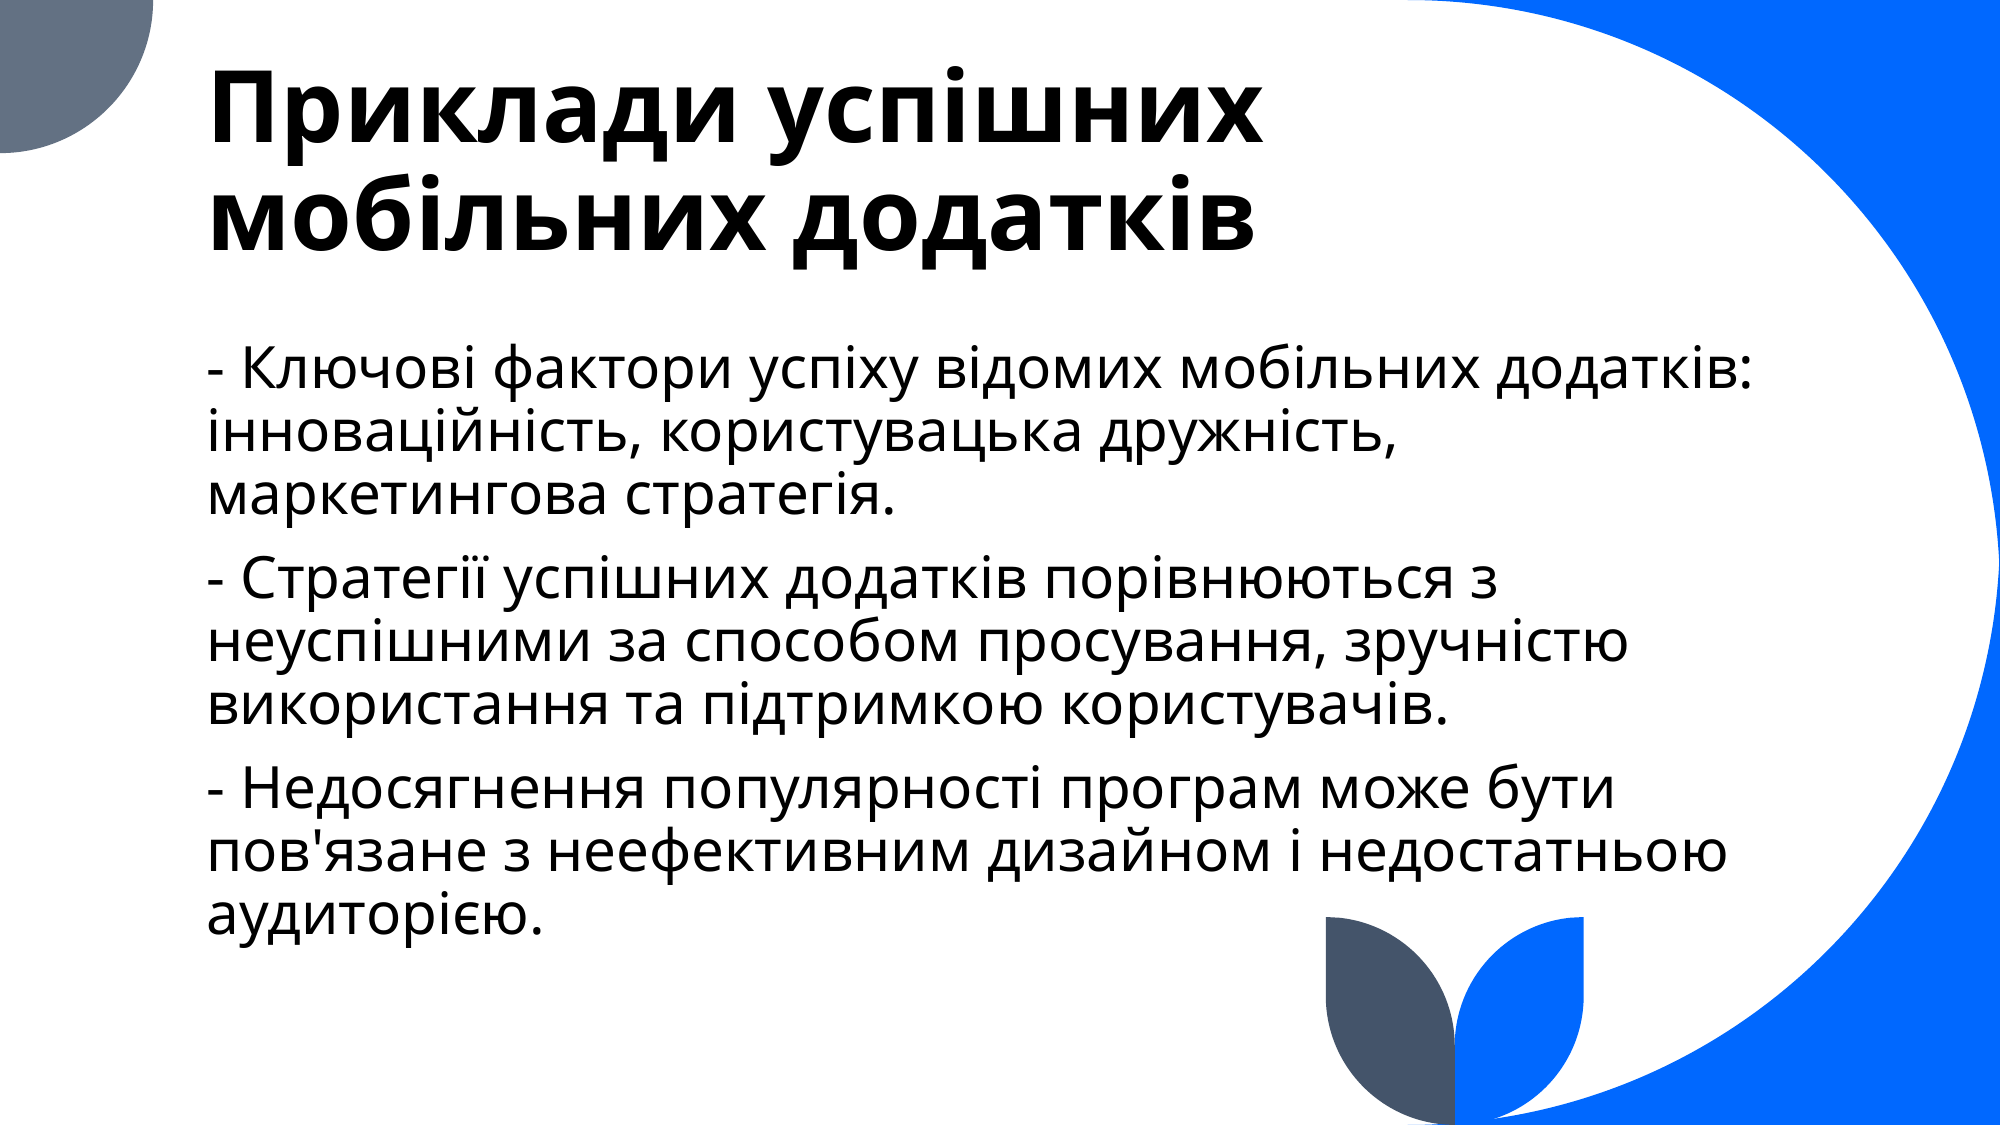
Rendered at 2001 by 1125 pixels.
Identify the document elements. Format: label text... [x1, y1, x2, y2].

title Приклади успішних мобільних додатків [191, 62, 1796, 280]
list - Ключові фактори успіху відомих мобільних додатків: інноваційність, користувацька дружність, маркетингова стратегія. - Стратегії успішних додатків порівнюються з неуспішними за способом просування, зручністю використання та підтримкою користувачів. - Недосягнення популярності програм може бути пов'язане з неефективним дизайном і недостатньою аудиторією. [191, 330, 1796, 884]
